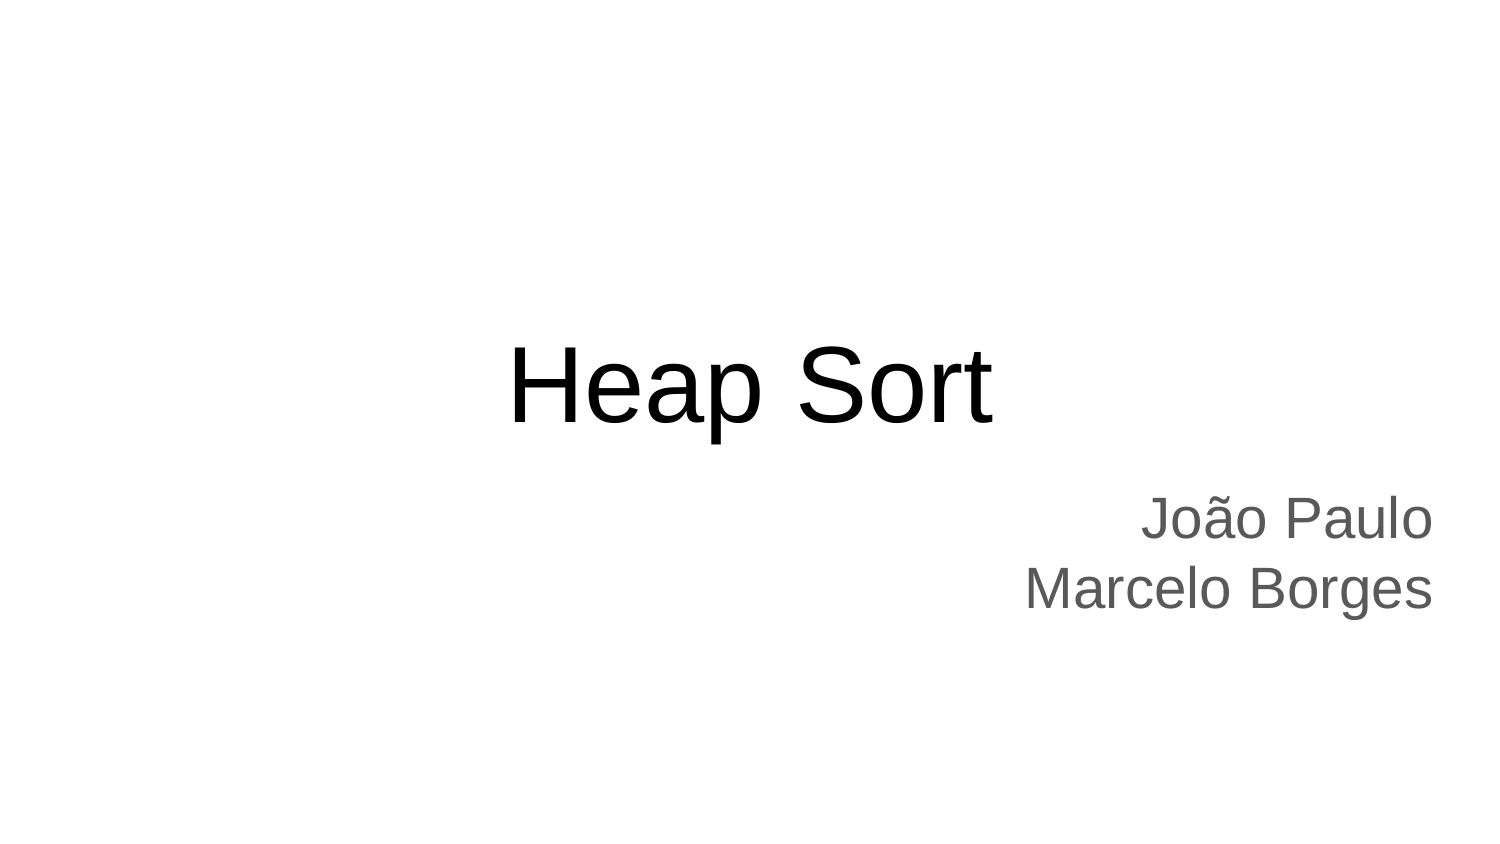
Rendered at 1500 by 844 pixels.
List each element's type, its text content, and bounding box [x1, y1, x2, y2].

subtitle João Paulo Marcelo Borges [51, 464, 1449, 653]
title Heap Sort [51, 122, 1449, 459]
